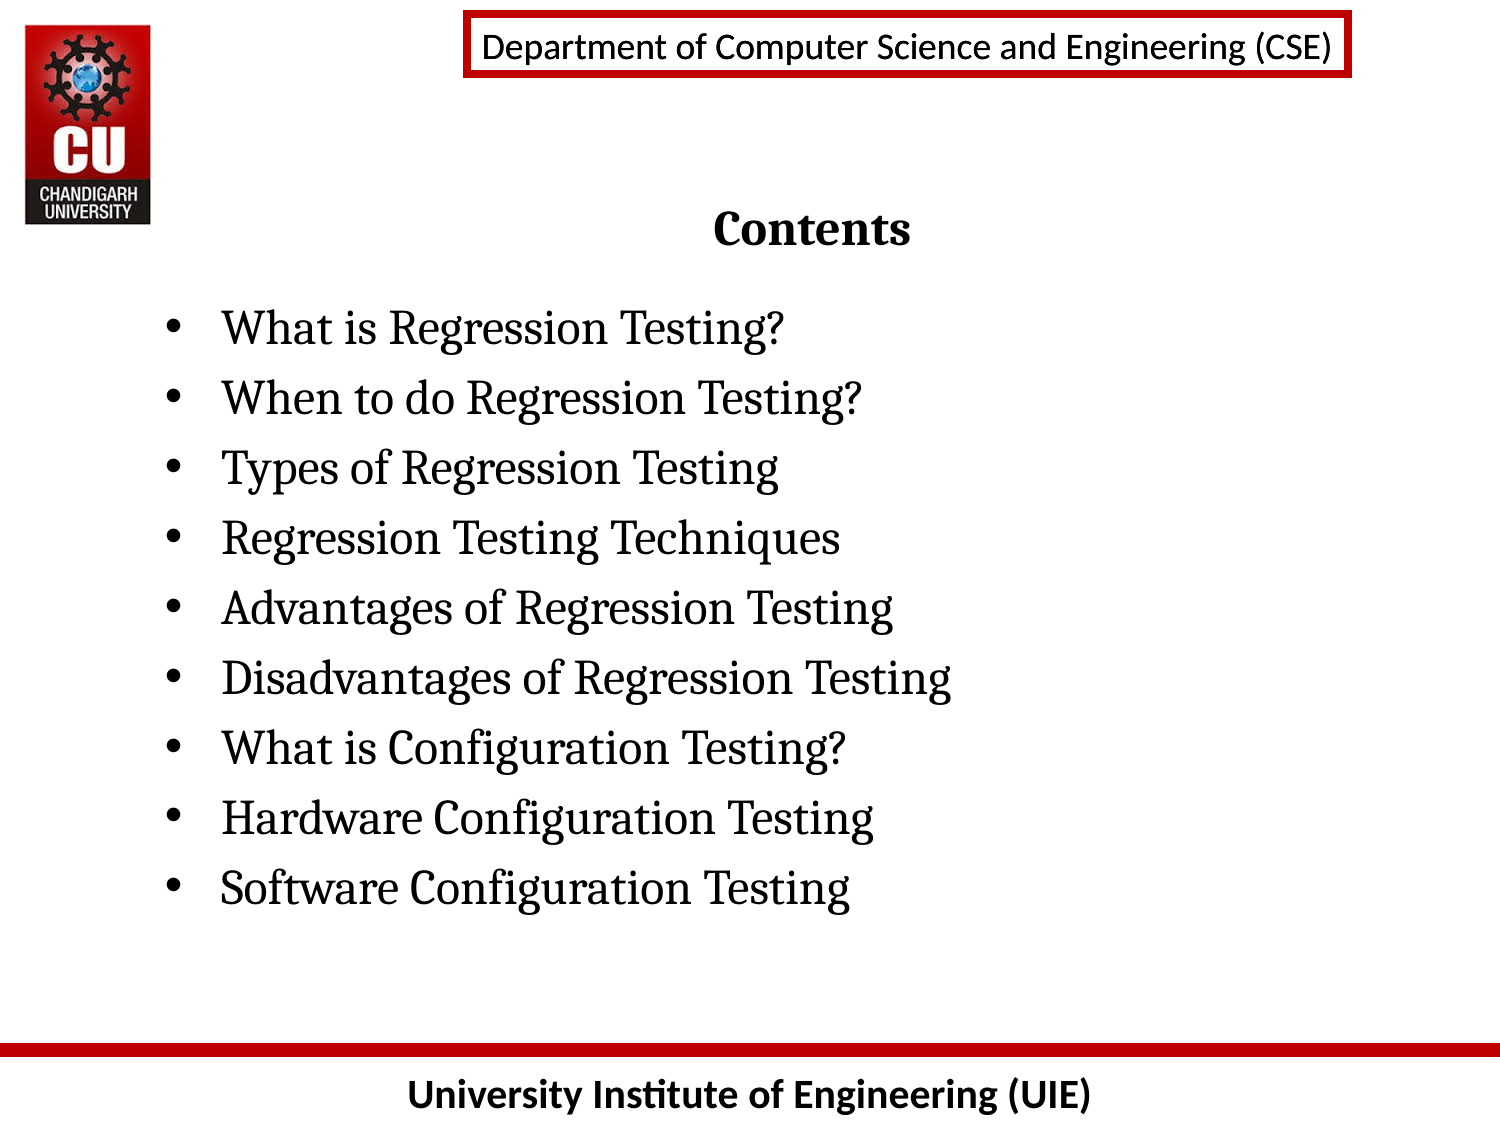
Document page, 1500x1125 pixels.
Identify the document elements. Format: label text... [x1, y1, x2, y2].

picture [24, 24, 151, 225]
list What is Regression Testing? When to do Regression Testing? Types of Regression Testing Regression Testing Techniques Advantages of Regression Testing Disadvantages of Regression Testing What is Configuration Testing? Hardware Configuration Testing Software Configuration Testing [150, 287, 1463, 1025]
title Contents [162, 174, 1463, 275]
